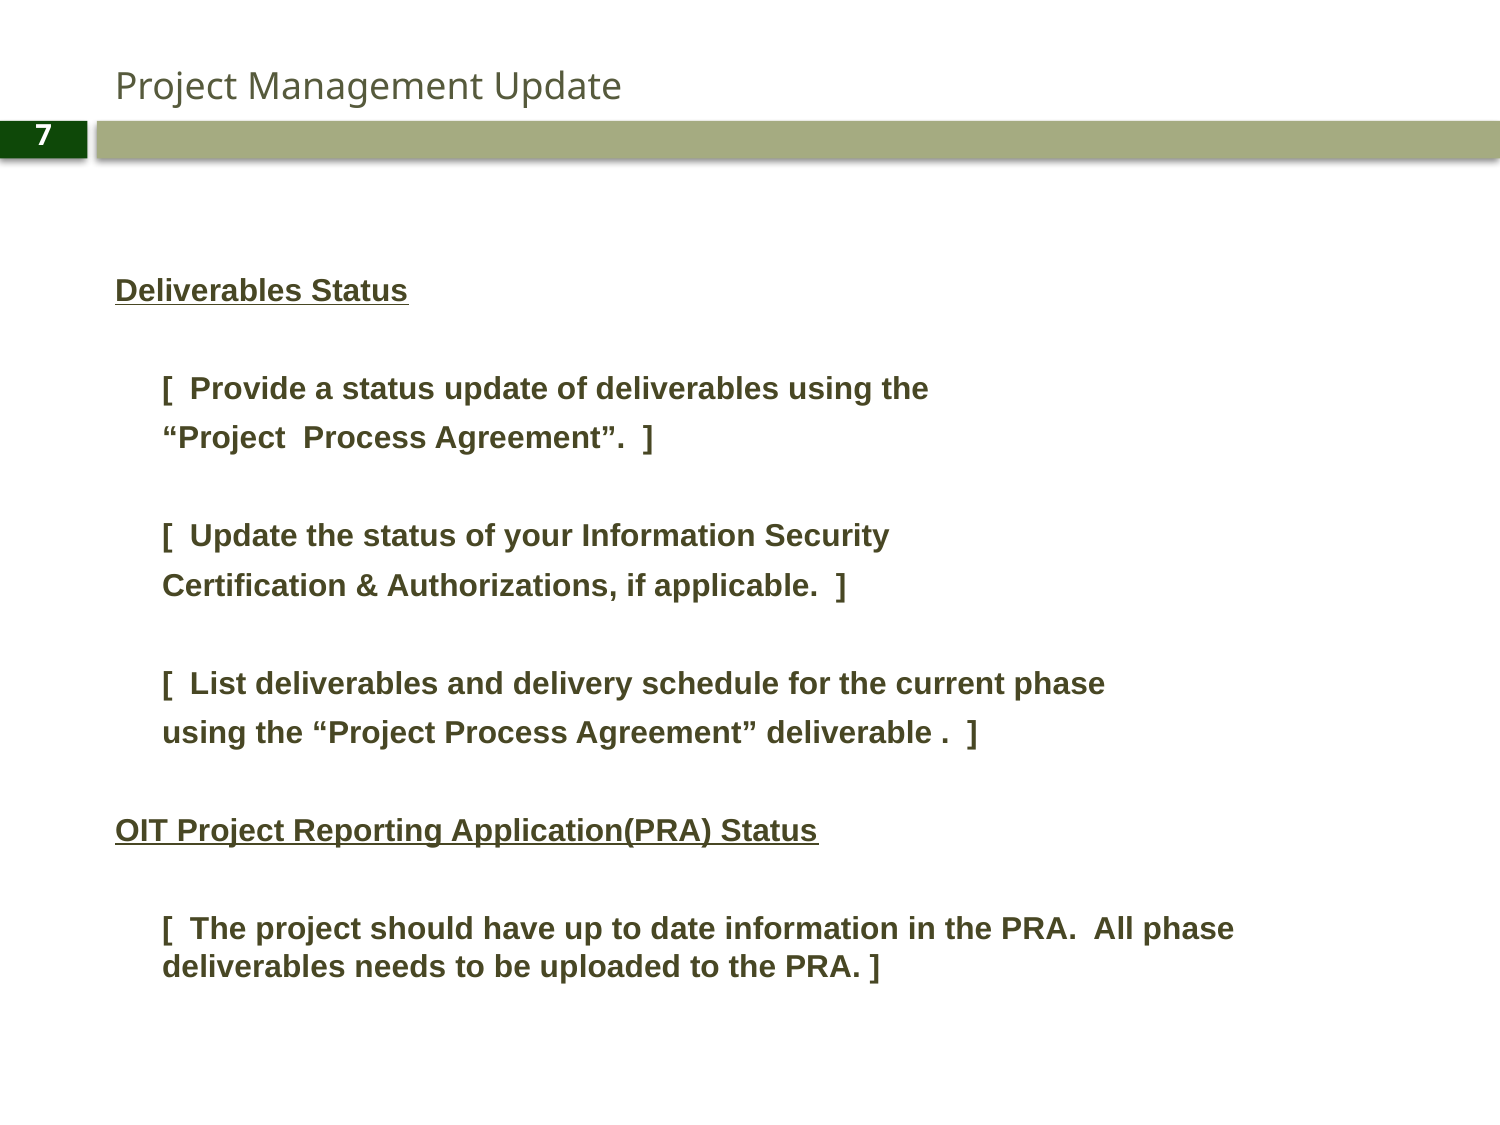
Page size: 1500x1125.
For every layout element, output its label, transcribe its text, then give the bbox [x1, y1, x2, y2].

title Project Management Update [99, 53, 1438, 116]
slide_number 7 [0, 116, 88, 157]
list Deliverables Status [ Provide a status update of deliverables using the “Project Process Agreement”. ] [ Update the status of your Information Security Certification & Authorizations, if applicable. ] [ List deliverables and delivery schedule for the current phase using the “Project Process Agreement” deliverable . ] OIT Project Reporting Application(PRA) Status [ The project should have up to date information in the PRA. All phase deliverables needs to be uploaded to the PRA. ] [100, 262, 1438, 1000]
